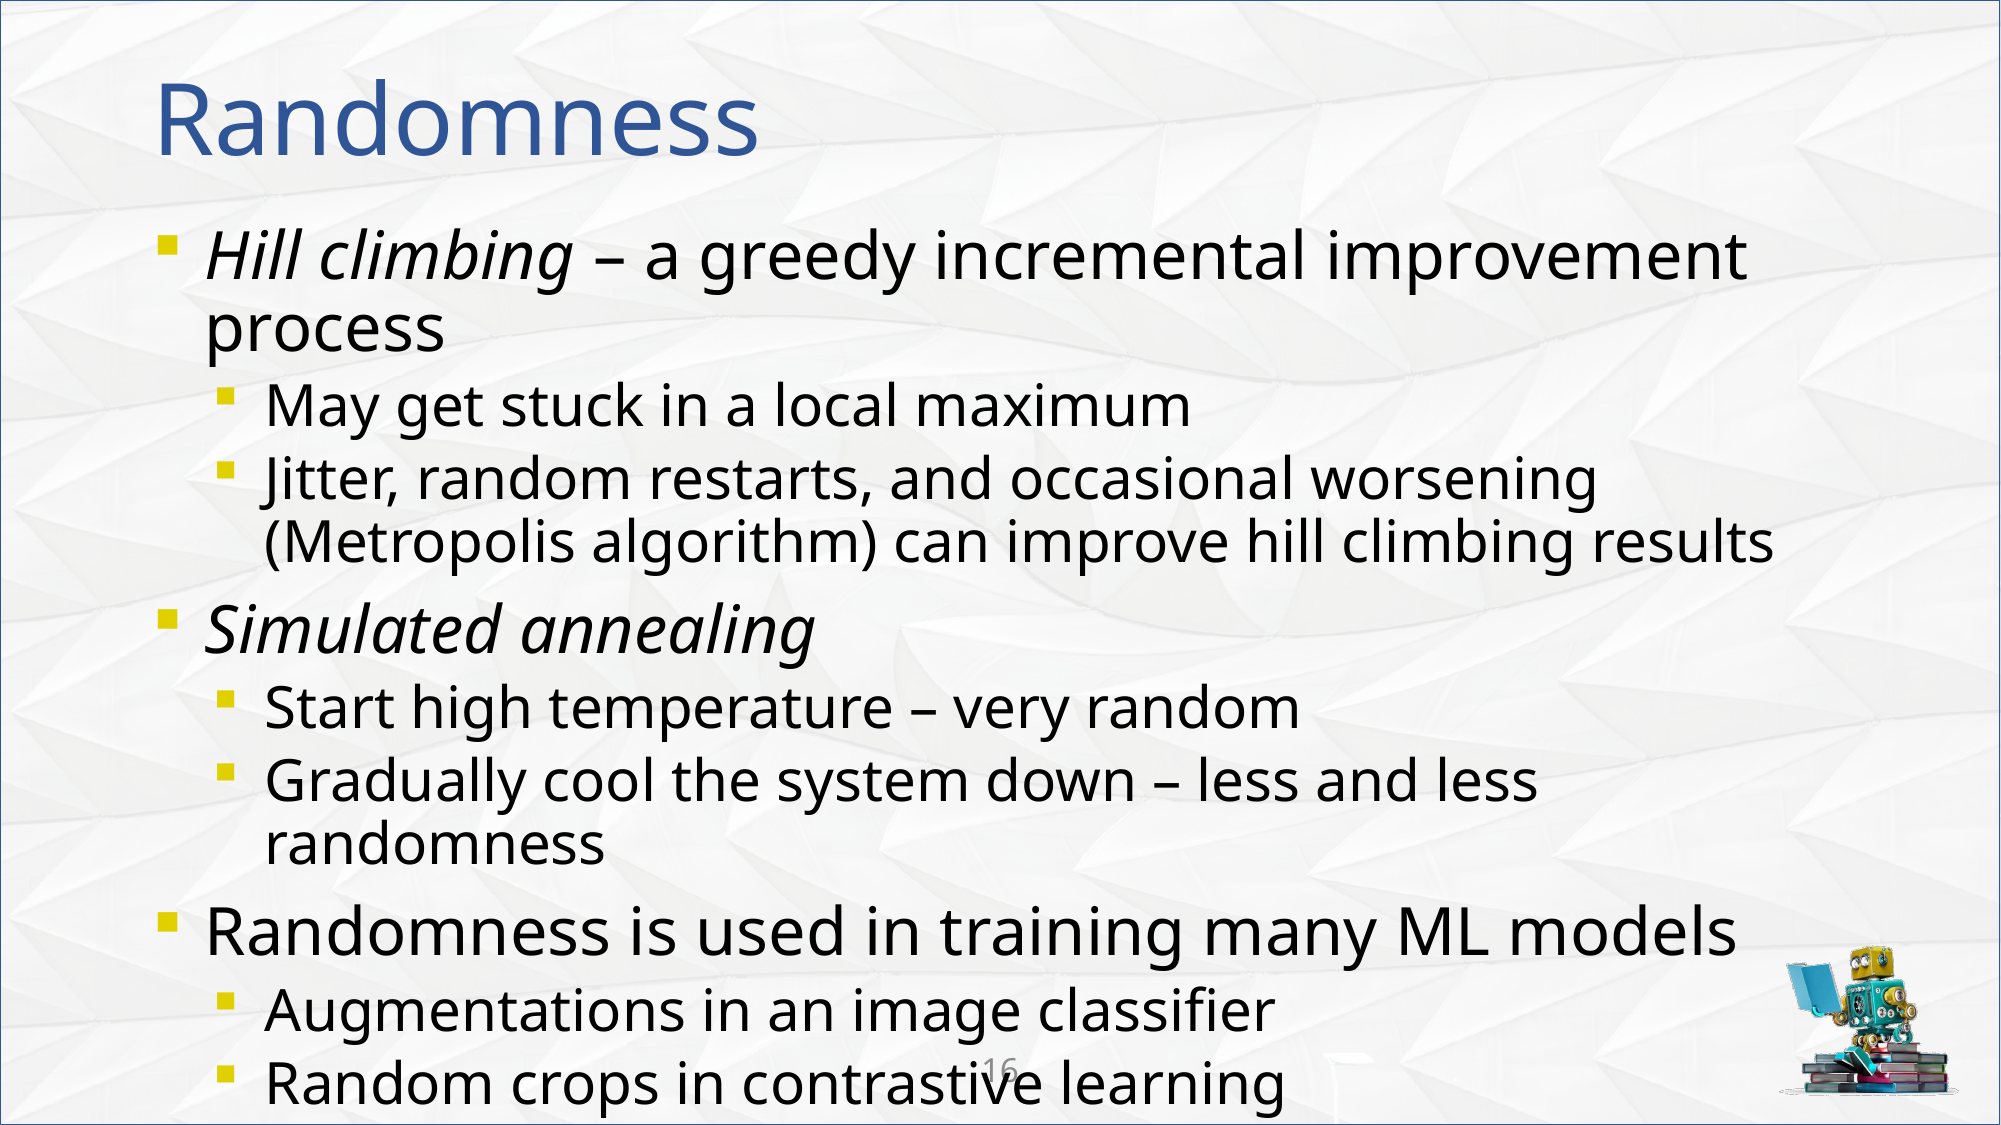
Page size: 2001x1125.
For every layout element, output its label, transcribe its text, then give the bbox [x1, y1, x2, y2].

title Randomness [137, 59, 1863, 186]
list Hill climbing – a greedy incremental improvement process May get stuck in a local maximum Jitter, random restarts, and occasional worsening (Metropolis algorithm) can improve hill climbing results Simulated annealing Start high temperature – very random Gradually cool the system down – less and less randomness Randomness is used in training many ML models Augmentations in an image classifier Random crops in contrastive learning Denoising or variational autoencoders [137, 214, 1863, 1066]
picture [1716, 932, 2001, 1105]
slide_number 16 [662, 1066, 1338, 1102]
